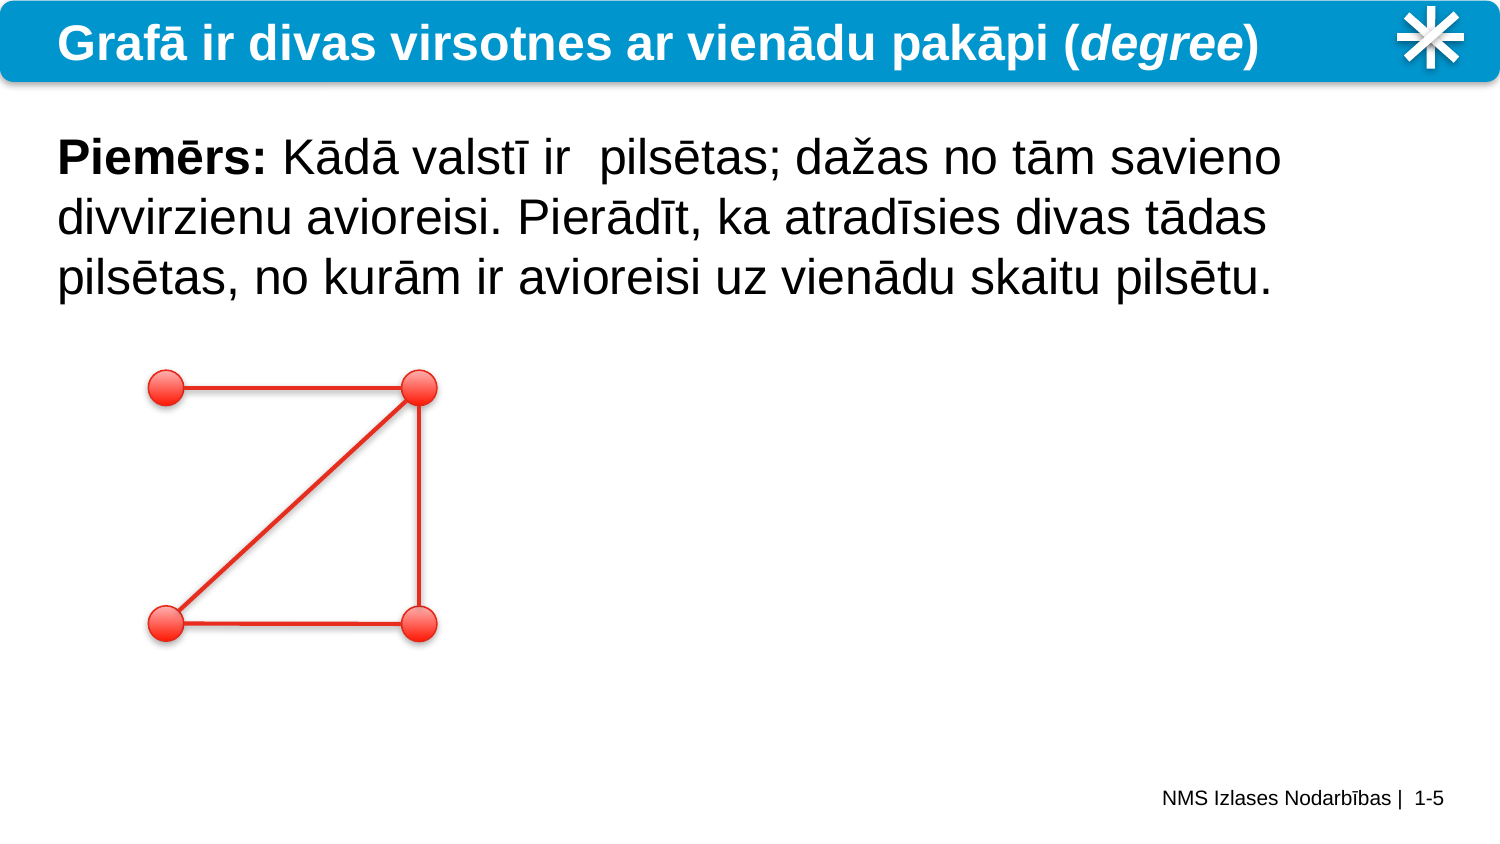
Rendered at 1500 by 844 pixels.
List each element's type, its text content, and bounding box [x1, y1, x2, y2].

title Grafā ir divas virsotnes ar vienādu pakāpi (degree) [56, 10, 1297, 73]
text_box [402, 607, 438, 643]
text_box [178, 400, 407, 612]
text_box [147, 605, 182, 642]
text_box [401, 369, 438, 406]
text_box [147, 369, 185, 407]
